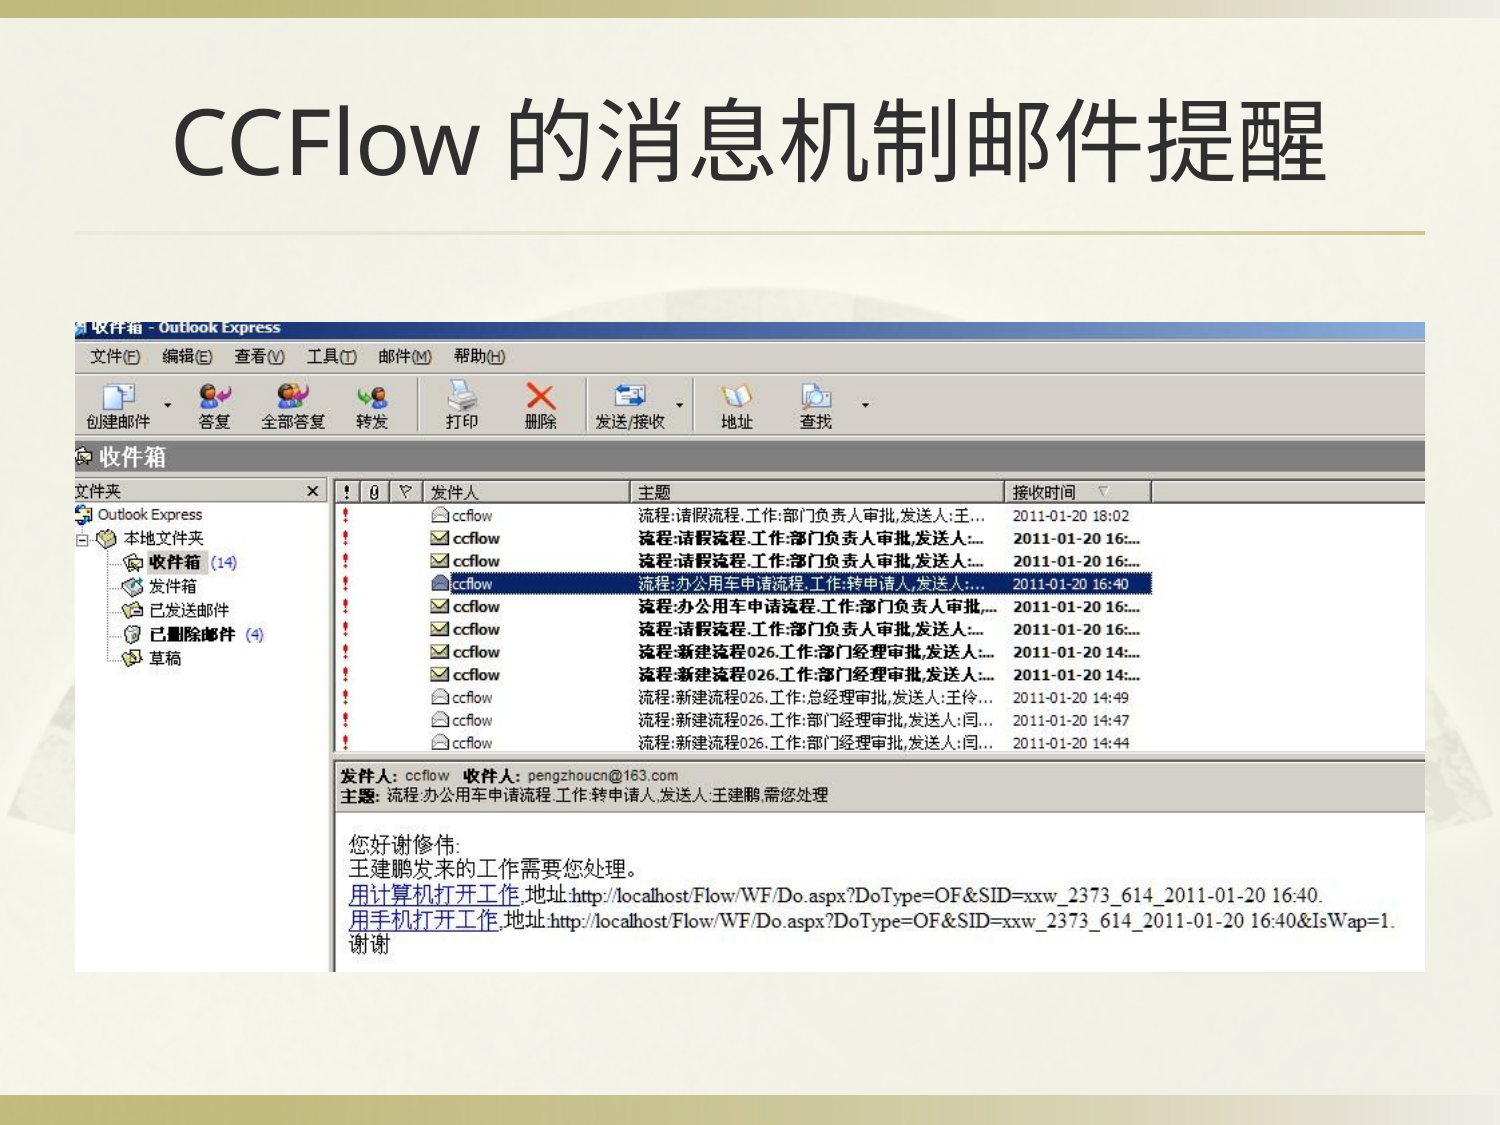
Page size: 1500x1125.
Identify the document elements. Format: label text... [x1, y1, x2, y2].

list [74, 321, 1426, 973]
title CCFlow的消息机制邮件提醒 [75, 45, 1425, 233]
